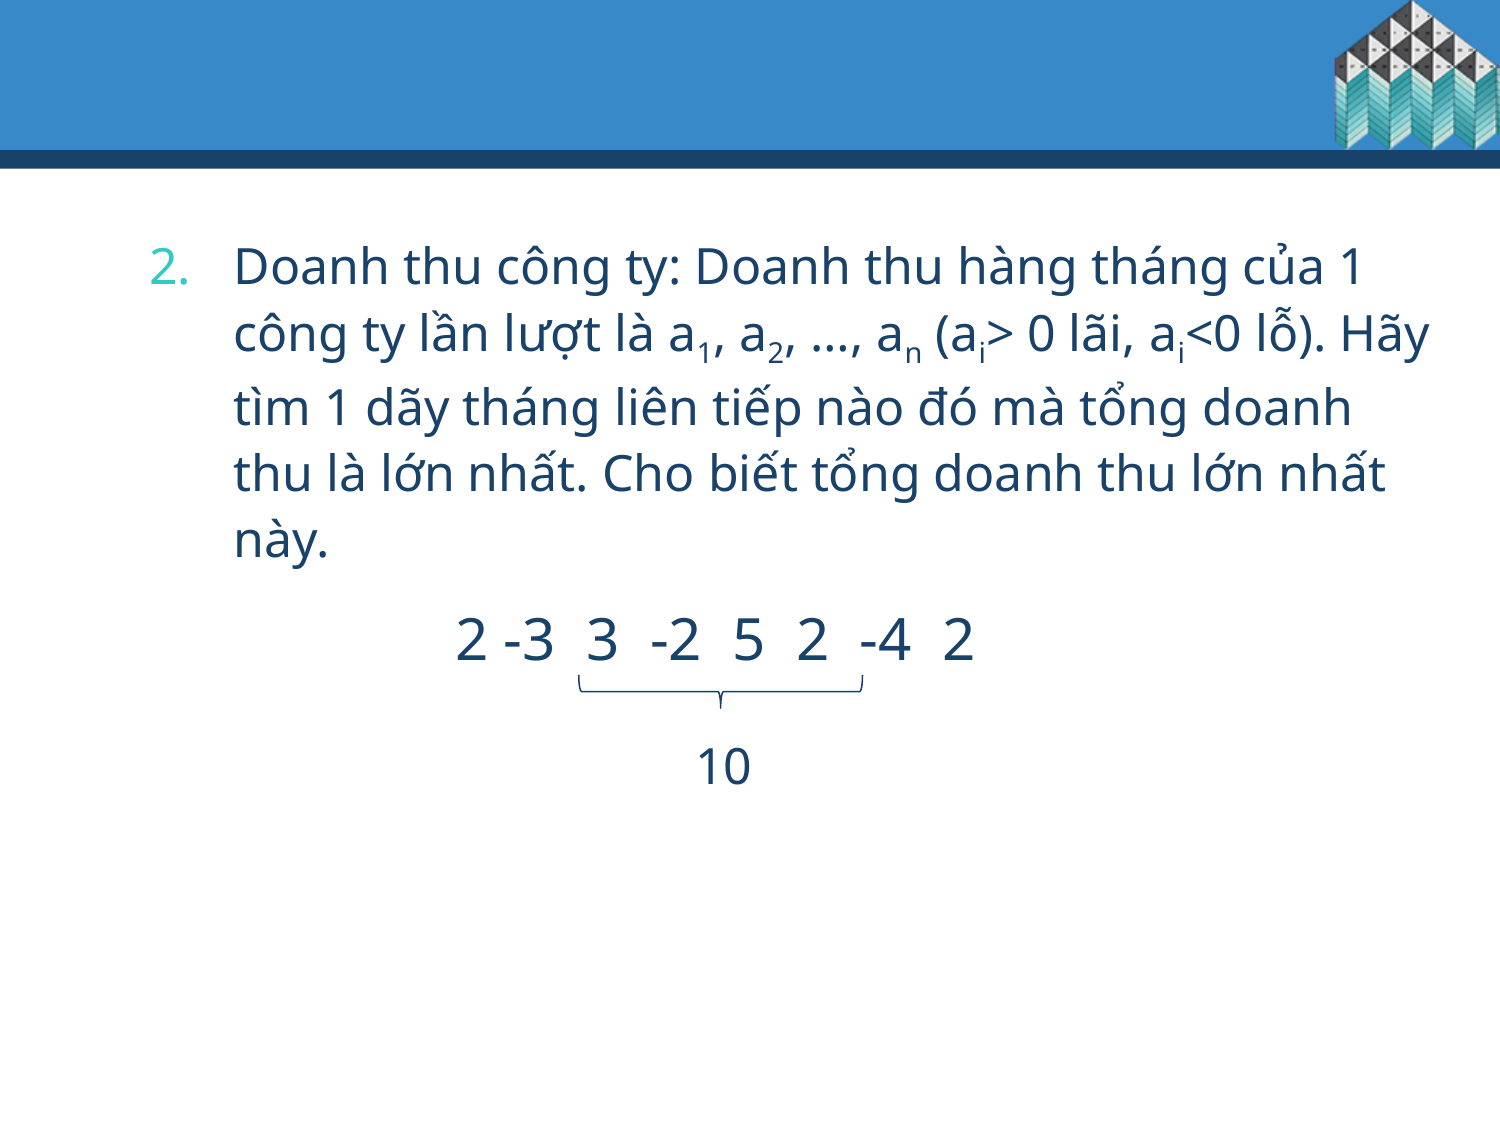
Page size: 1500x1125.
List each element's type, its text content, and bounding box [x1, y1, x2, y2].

text_box 10 [614, 720, 827, 796]
text_box [577, 674, 864, 709]
text_box 2 -3 3 -2 5 2 -4 2 [375, 587, 1075, 680]
list Doanh thu công ty: Doanh thu hàng tháng của 1 công ty lần lượt là a1, a2, …, an (ai> 0 lãi, ai<0 lỗ). Hãy tìm 1 dãy tháng liên tiếp nào đó mà tổng doanh thu là lớn nhất. Cho biết tổng doanh thu lớn nhất này. [68, 220, 1450, 513]
picture [0, 1, 1500, 150]
